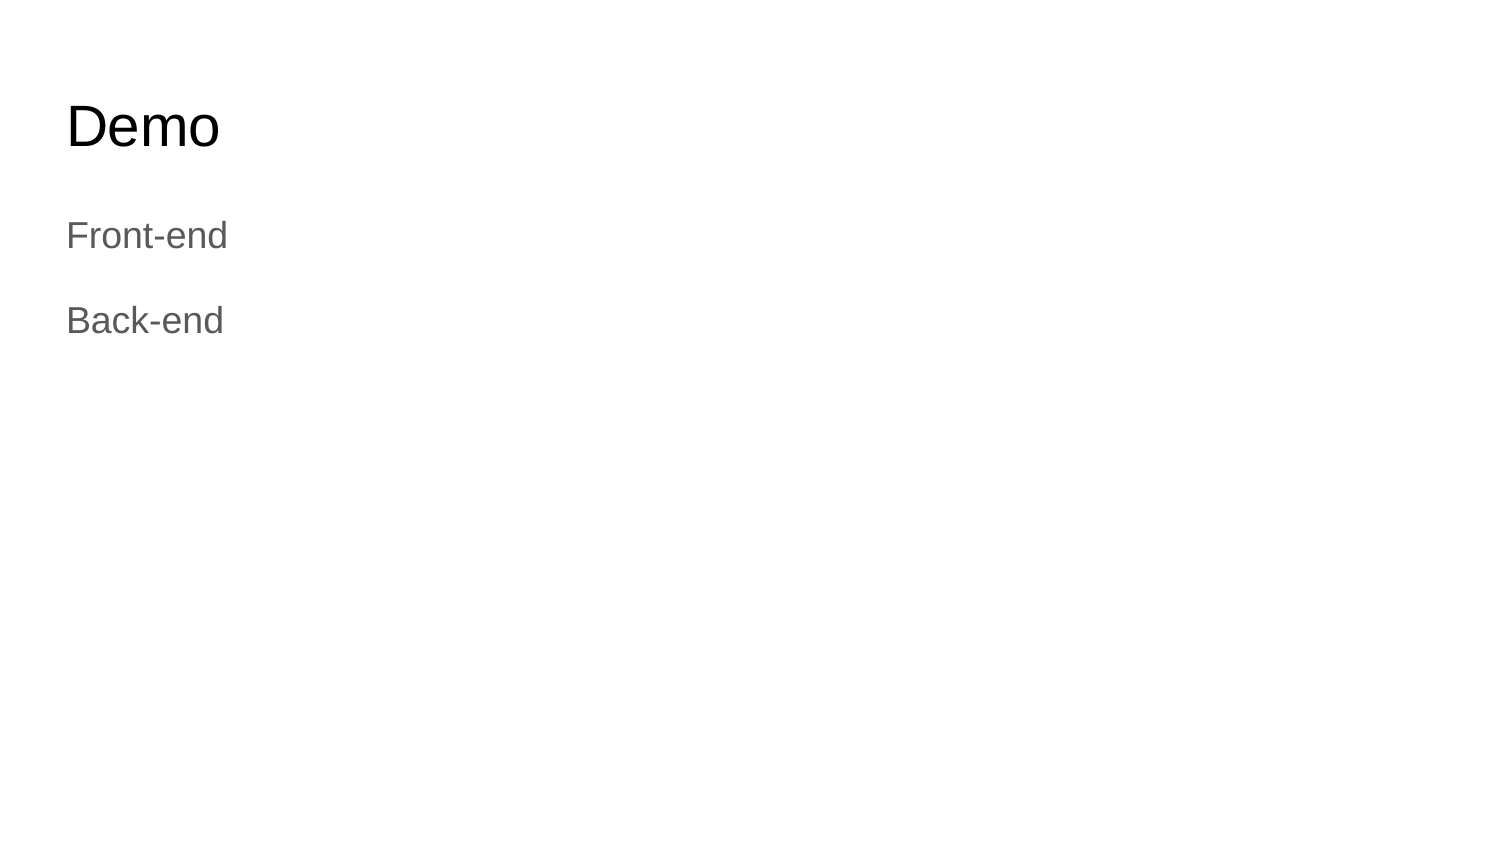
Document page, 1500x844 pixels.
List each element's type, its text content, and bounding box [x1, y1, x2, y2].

title Demo [51, 72, 1449, 167]
list Front-end Back-end [51, 189, 1449, 750]
